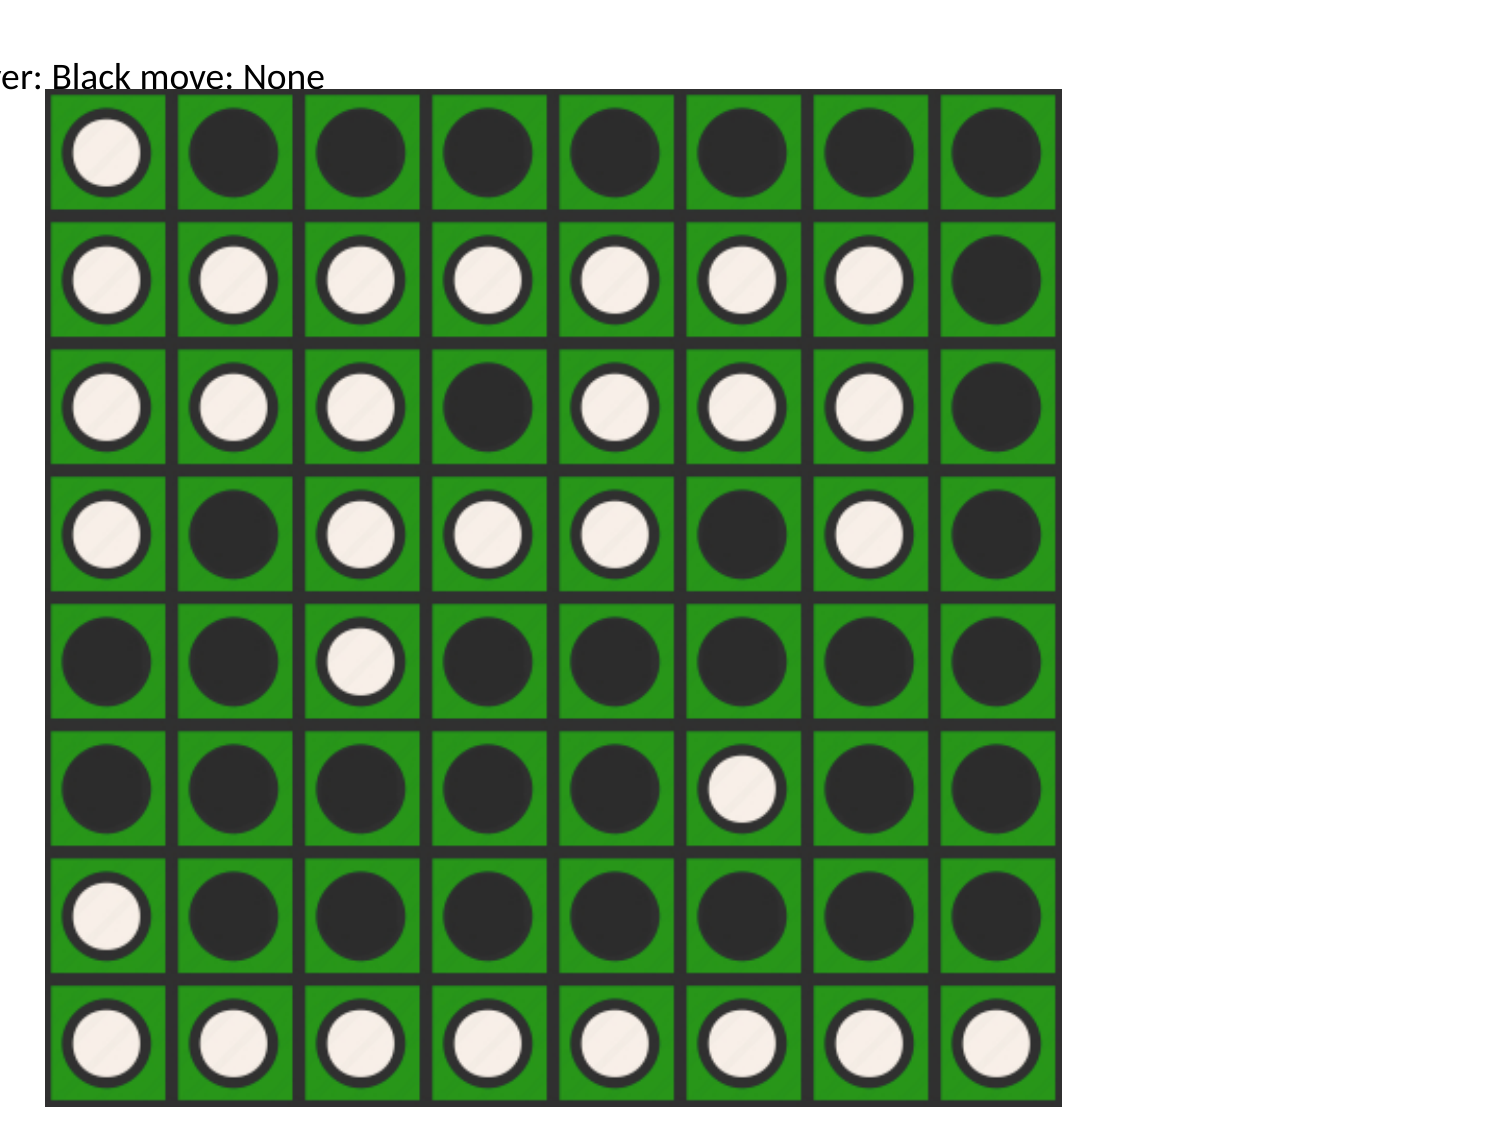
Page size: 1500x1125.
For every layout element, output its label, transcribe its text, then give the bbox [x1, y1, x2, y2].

text_box turn: 63 player: Black move: None [0, 44, 341, 105]
picture [44, 89, 1062, 1107]
